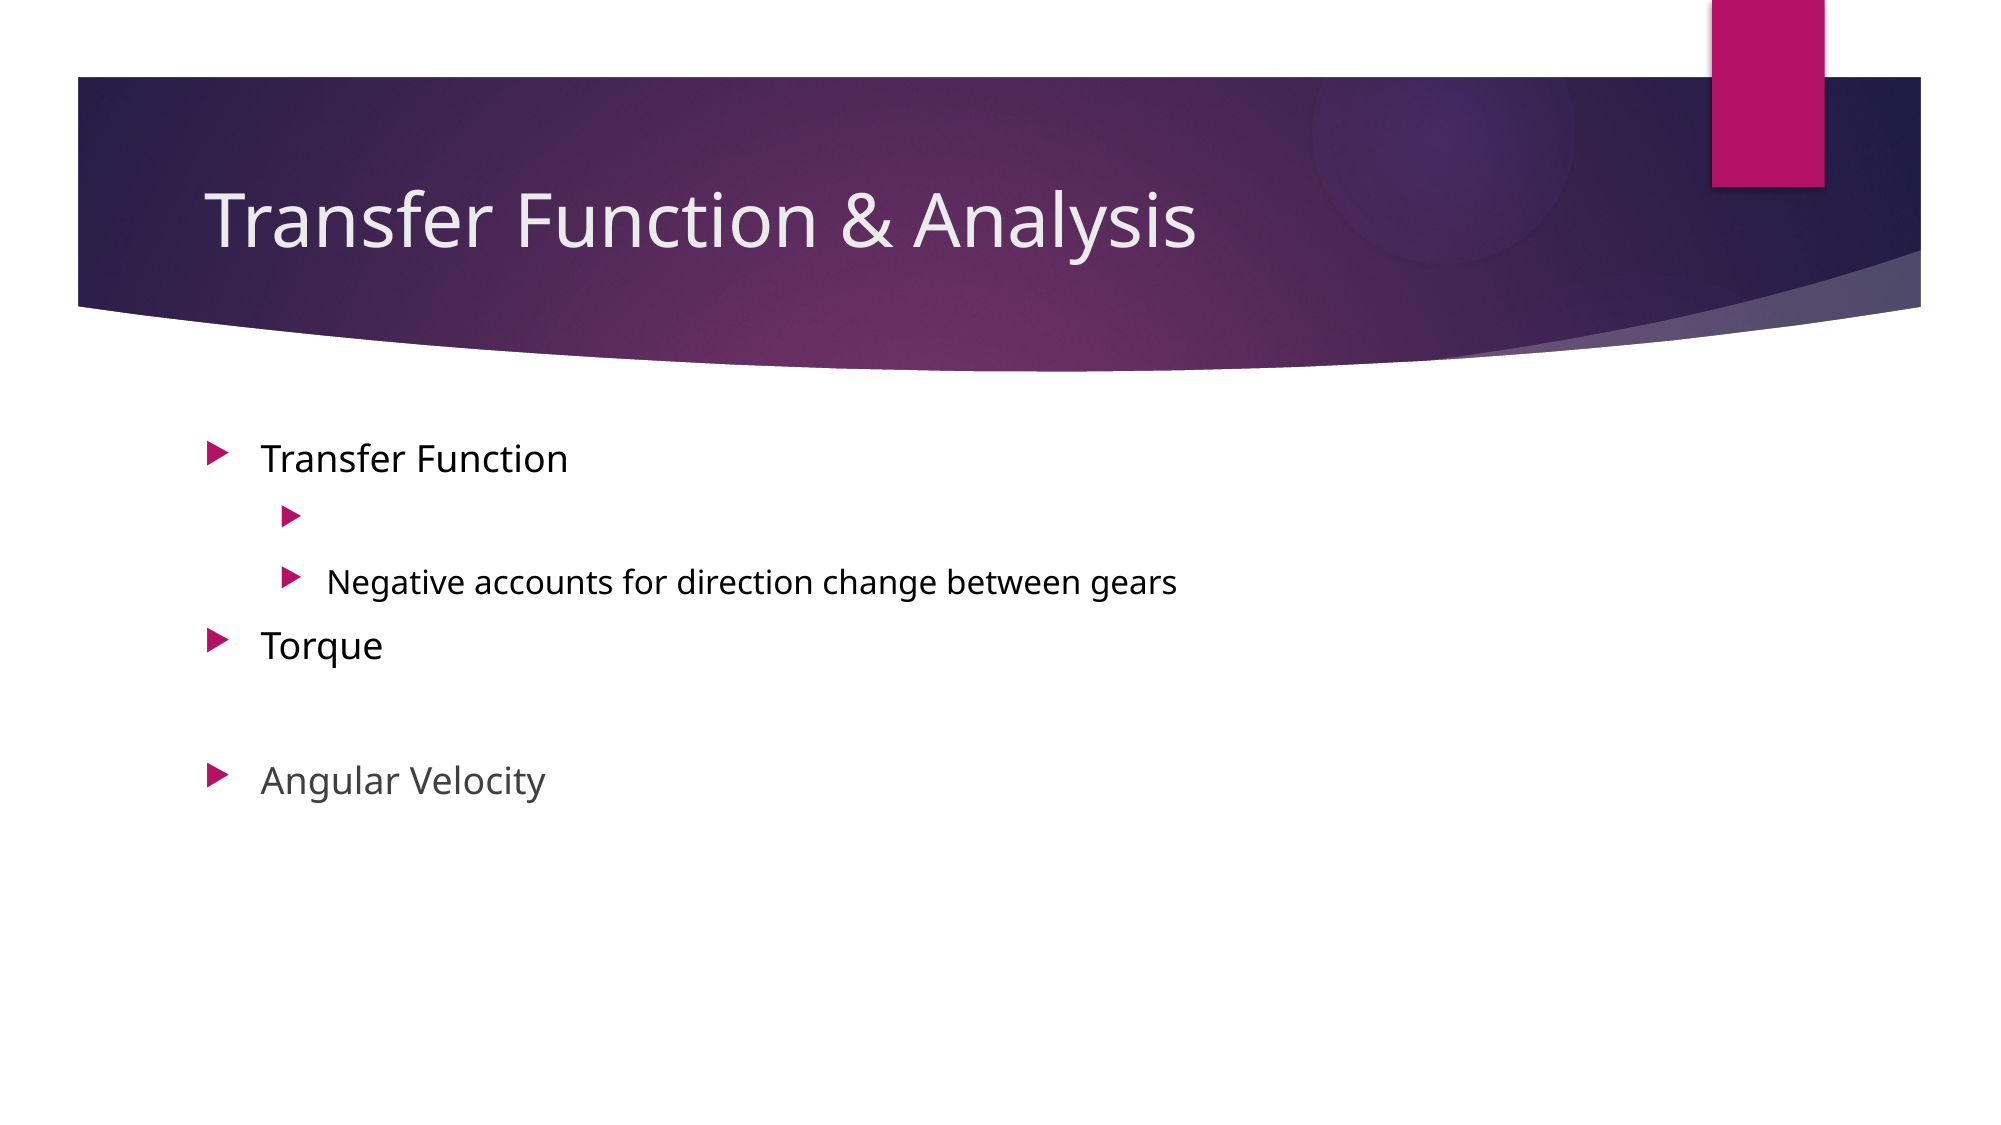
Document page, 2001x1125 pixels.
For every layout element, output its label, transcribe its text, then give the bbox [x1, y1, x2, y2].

title Transfer Function & Analysis [189, 159, 1627, 276]
